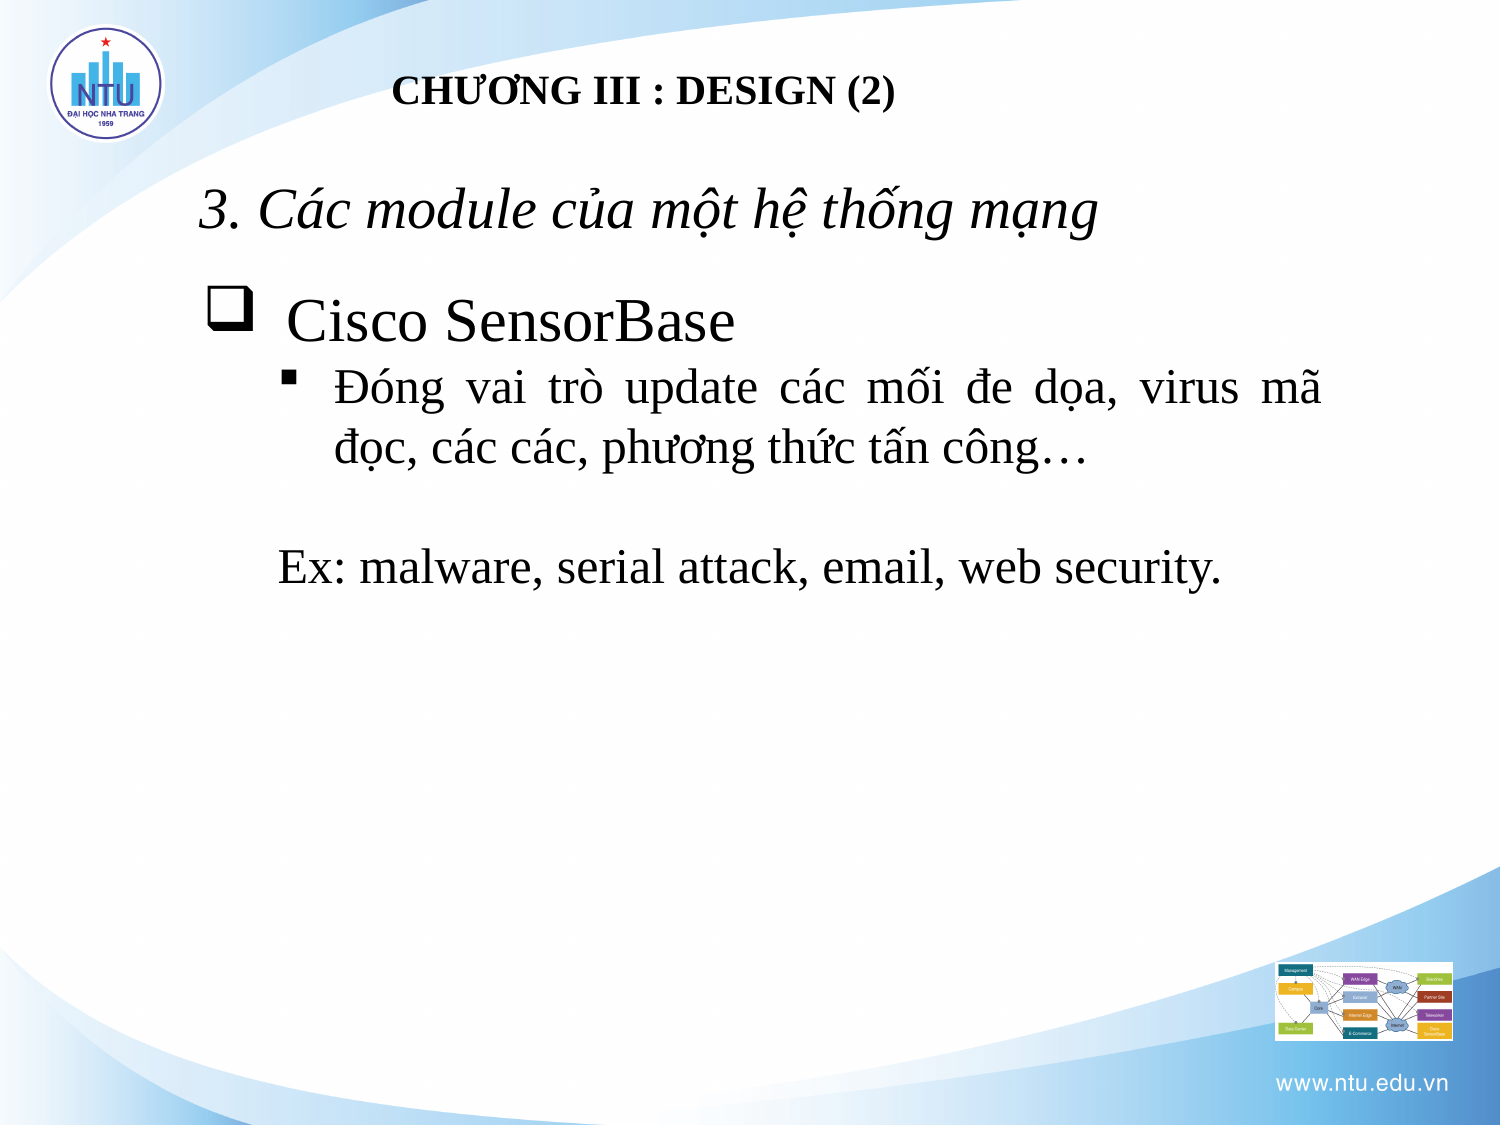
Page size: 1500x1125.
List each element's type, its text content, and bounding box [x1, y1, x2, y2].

picture [0, 0, 1500, 1125]
text_box 3. Các module của một hệ thống mạng [184, 162, 1472, 248]
text_box Cisco SensorBase Đóng vai trò update các mối đe dọa, virus mã đọc, các các, phương thức tấn công… Ex: malware, serial attack, email, web security. [187, 271, 1338, 602]
title CHƯƠNG III : DESIGN (2) [187, 37, 1100, 138]
